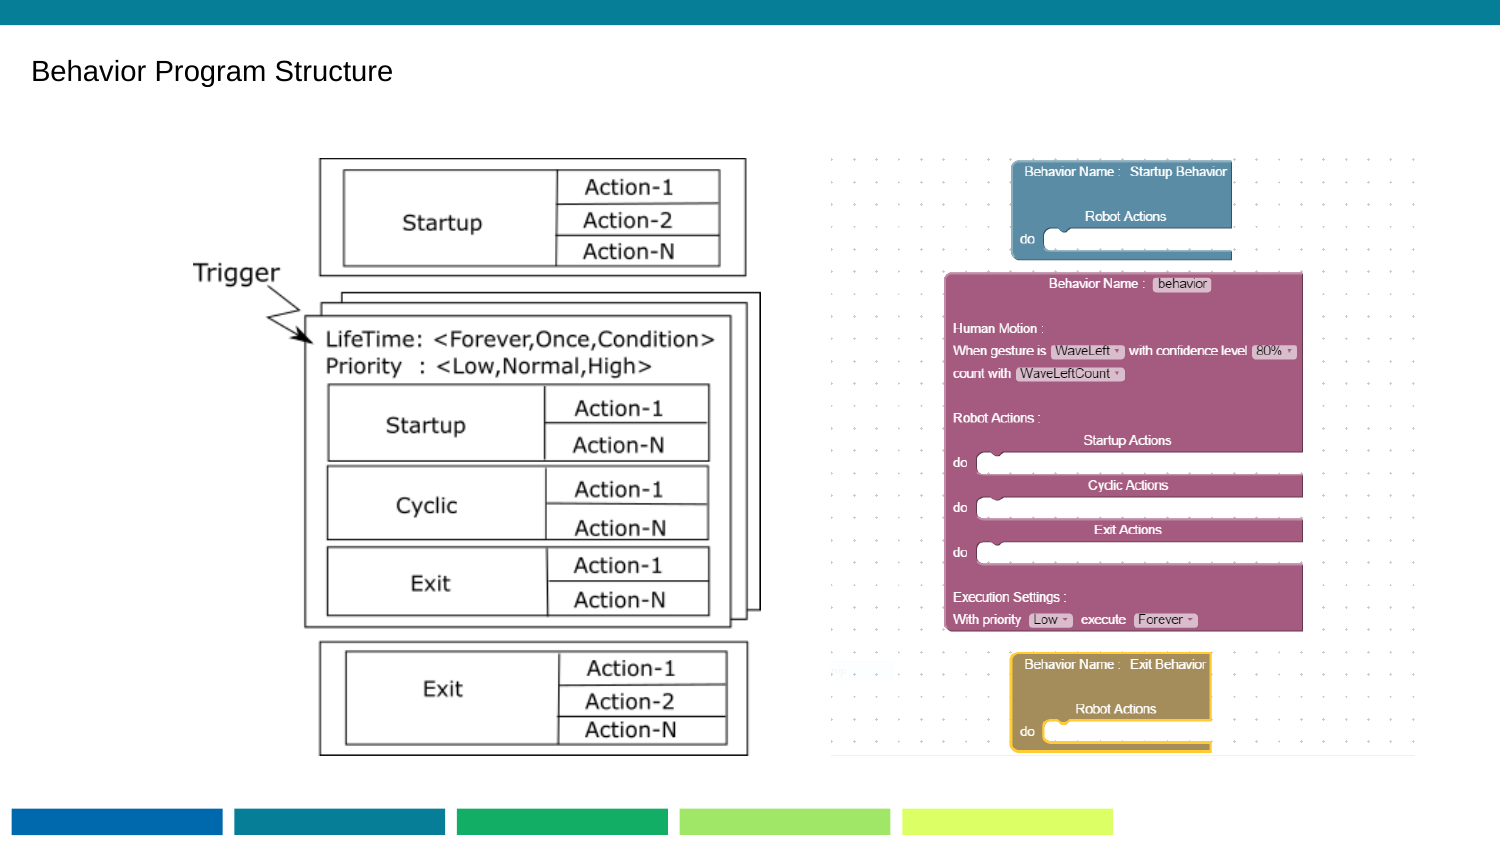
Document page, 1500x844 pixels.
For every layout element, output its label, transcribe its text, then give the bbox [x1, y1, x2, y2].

picture [192, 158, 761, 756]
picture [830, 158, 1415, 756]
title Behavior Program Structure [0, 0, 1500, 140]
